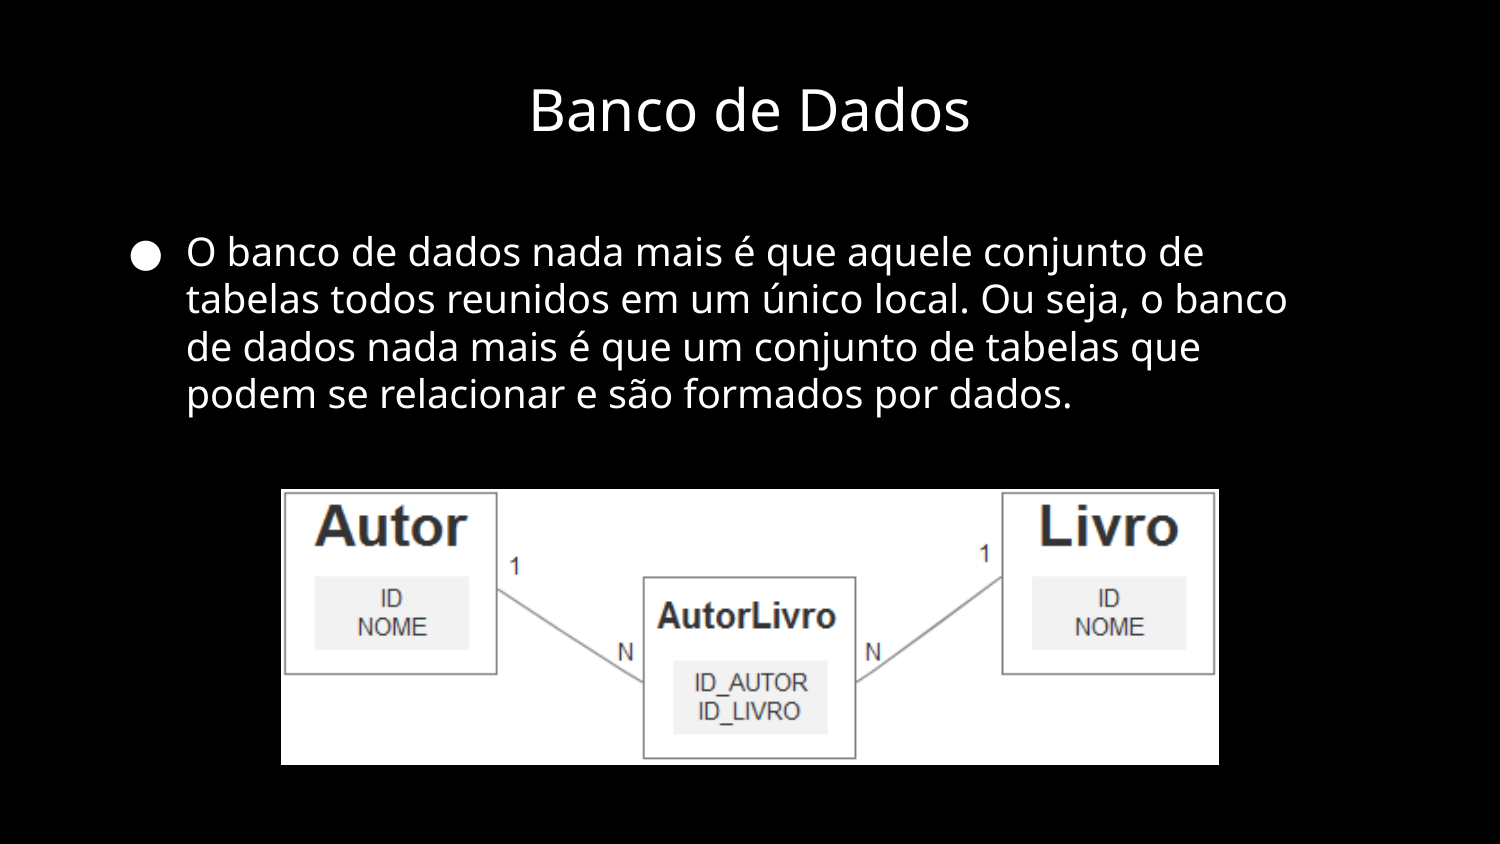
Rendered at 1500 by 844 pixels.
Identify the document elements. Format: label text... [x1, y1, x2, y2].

text_box Banco de Dados [0, 58, 1500, 158]
text_box O banco de dados nada mais é que aquele conjunto de tabelas todos reunidos em um único local. Ou seja, o banco de dados nada mais é que um conjunto de tabelas que podem se relacionar e são formados por dados. [95, 212, 1349, 575]
picture [281, 489, 1219, 766]
